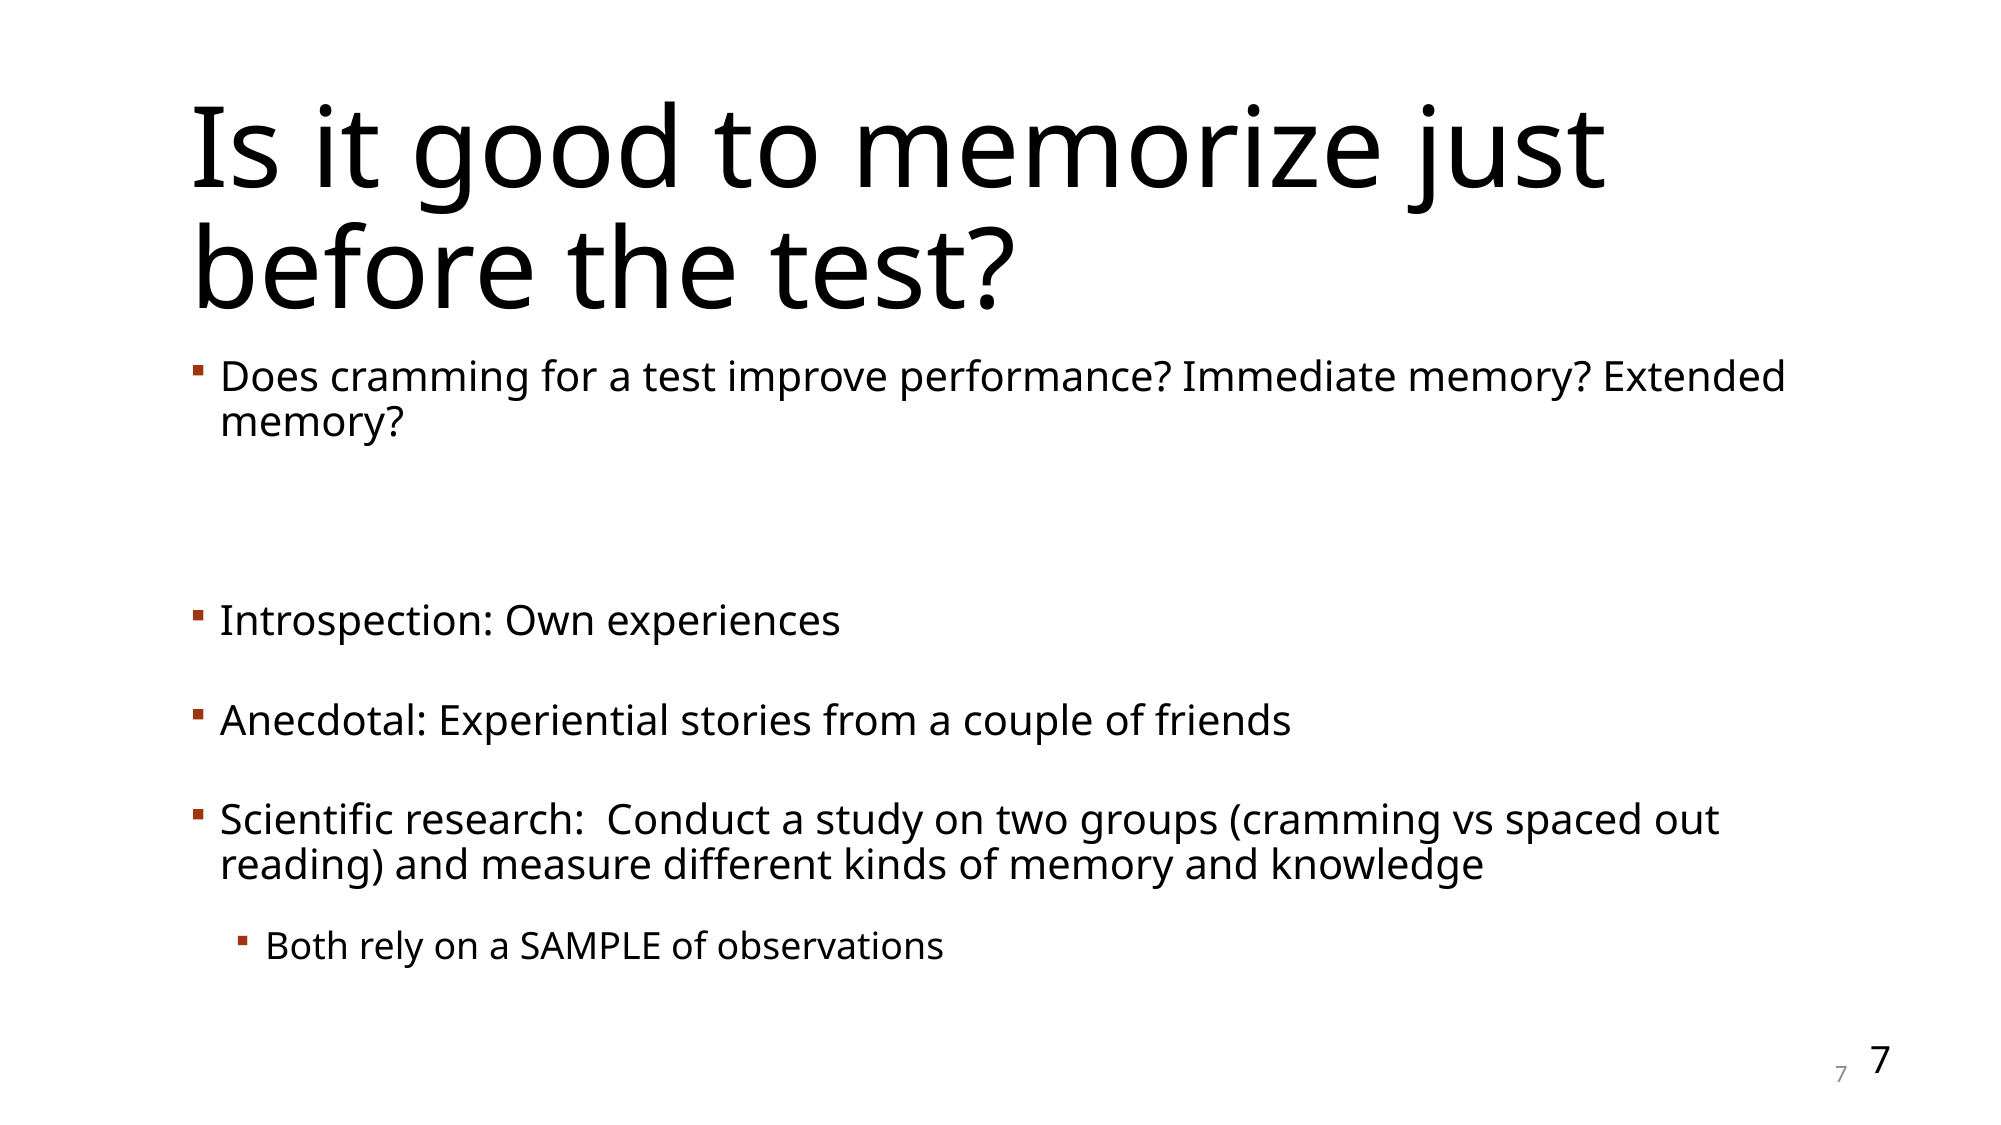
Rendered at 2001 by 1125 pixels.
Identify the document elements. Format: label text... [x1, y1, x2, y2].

text_box 7 [1855, 1028, 1961, 1089]
title Is it good to memorize just before the test? [175, 79, 1826, 344]
slide_number 7 [1412, 1042, 1863, 1103]
text_box Does cramming for a test improve performance? Immediate memory? Extended memory? Introspection: Own experiences Anecdotal: Experiential stories from a couple of friends Scientific research: Conduct a study on two groups (cramming vs spaced out reading) and measure different kinds of memory and knowledge Both rely on a SAMPLE of observations [175, 347, 1826, 1013]
